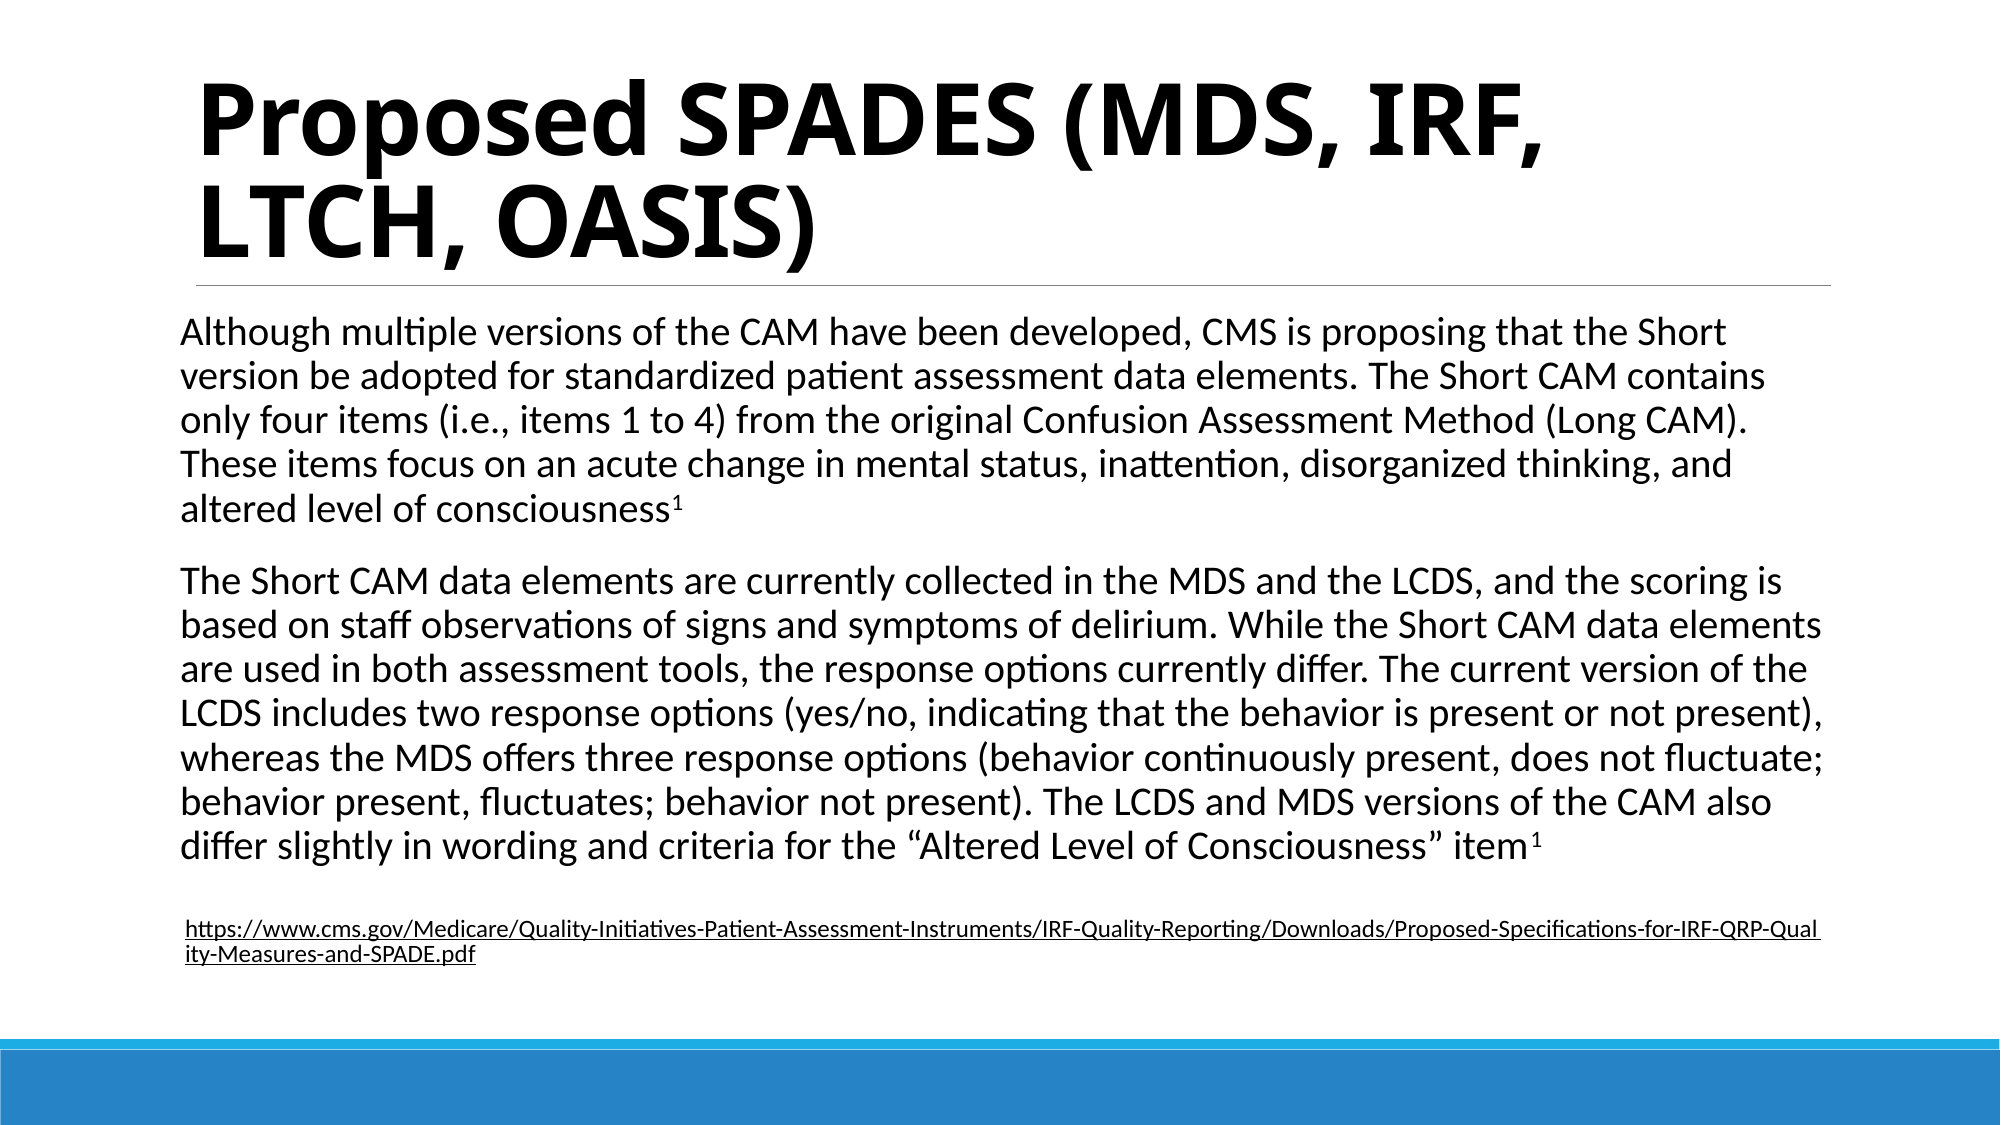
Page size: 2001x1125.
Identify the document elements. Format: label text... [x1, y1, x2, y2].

list Although multiple versions of the CAM have been developed, CMS is proposing that the Short version be adopted for standardized patient assessment data elements. The Short CAM contains only four items (i.e., items 1 to 4) from the original Confusion Assessment Method (Long CAM). These items focus on an acute change in mental status, inattention, disorganized thinking, and altered level of consciousness1 The Short CAM data elements are currently collected in the MDS and the LCDS, and the scoring is based on staff observations of signs and symptoms of delirium. While the Short CAM data elements are used in both assessment tools, the response options currently differ. The current version of the LCDS includes two response options (yes/no, indicating that the behavior is present or not present), whereas the MDS offers three response options (behavior continuously present, does not fluctuate; behavior present, fluctuates; behavior not present). The LCDS and MDS versions of the CAM also differ slightly in wording and criteria for the “Altered Level of Consciousness” item1 [180, 302, 1830, 904]
title Proposed SPADES (MDS, IRF, LTCH, OASIS) [180, 47, 1830, 285]
text_box https://www.cms.gov/Medicare/Quality-Initiatives-Patient-Assessment-Instruments/IRF-Quality-Reporting/Downloads/Proposed-Specifications-for-IRF-QRP-Quality-Measures-and-SPADE.pdf [170, 904, 1840, 980]
